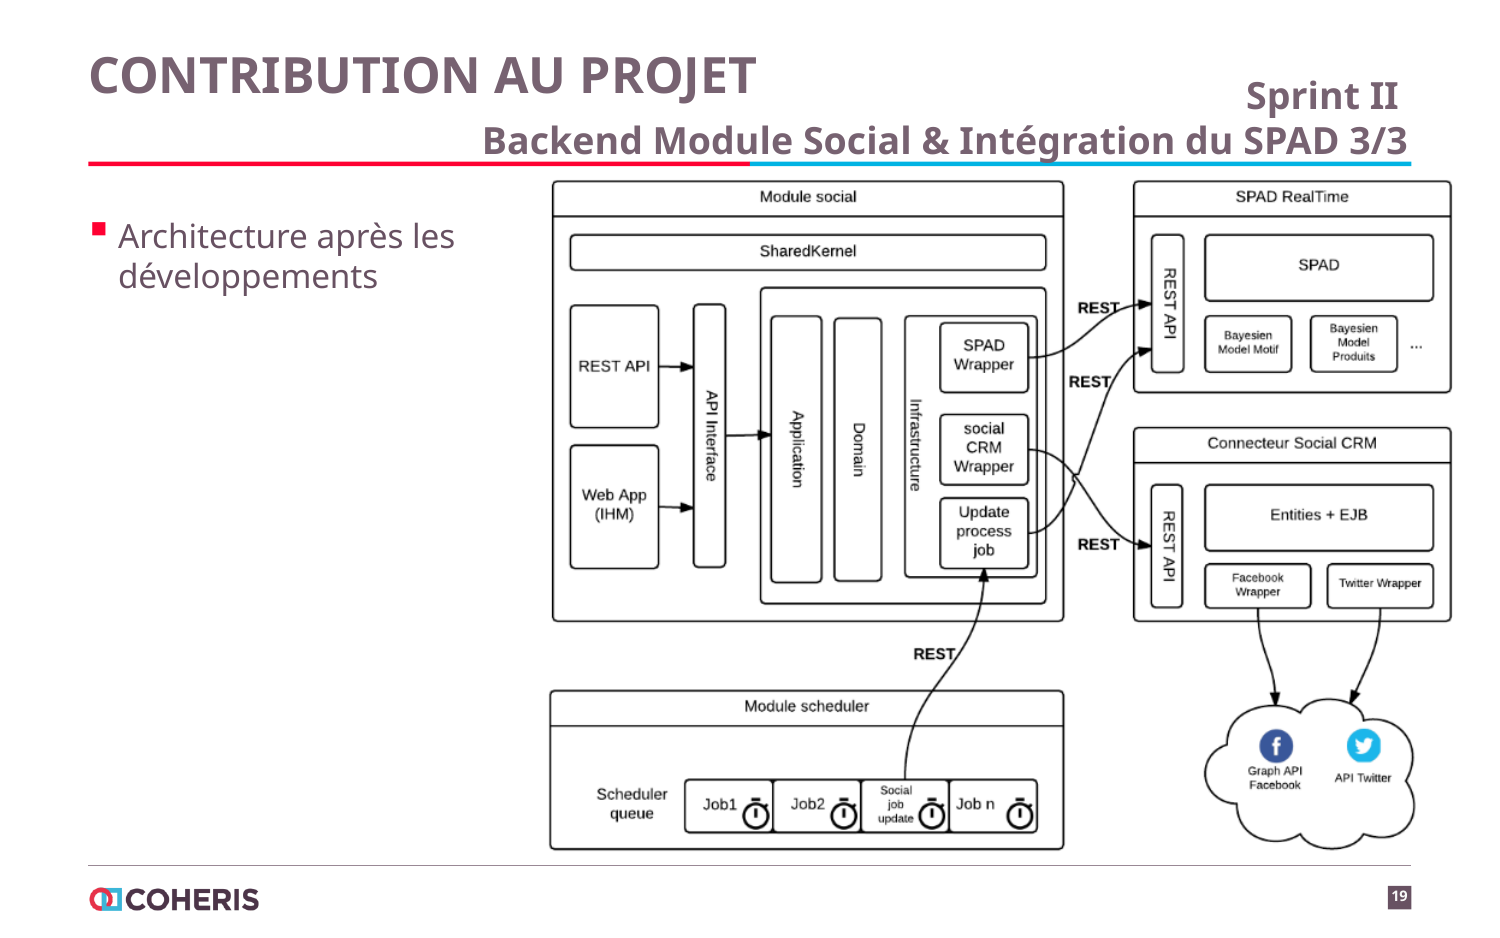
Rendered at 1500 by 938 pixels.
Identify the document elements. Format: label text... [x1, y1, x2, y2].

picture [546, 176, 1459, 854]
title Contribution au projet [88, 43, 1412, 121]
picture [69, 865, 278, 933]
list Architecture après les développements [88, 207, 541, 833]
text_box Sprint II Backend Module Social & Intégration du SPAD 3/3 [85, 71, 1409, 149]
slide_number 19 [1364, 872, 1435, 923]
